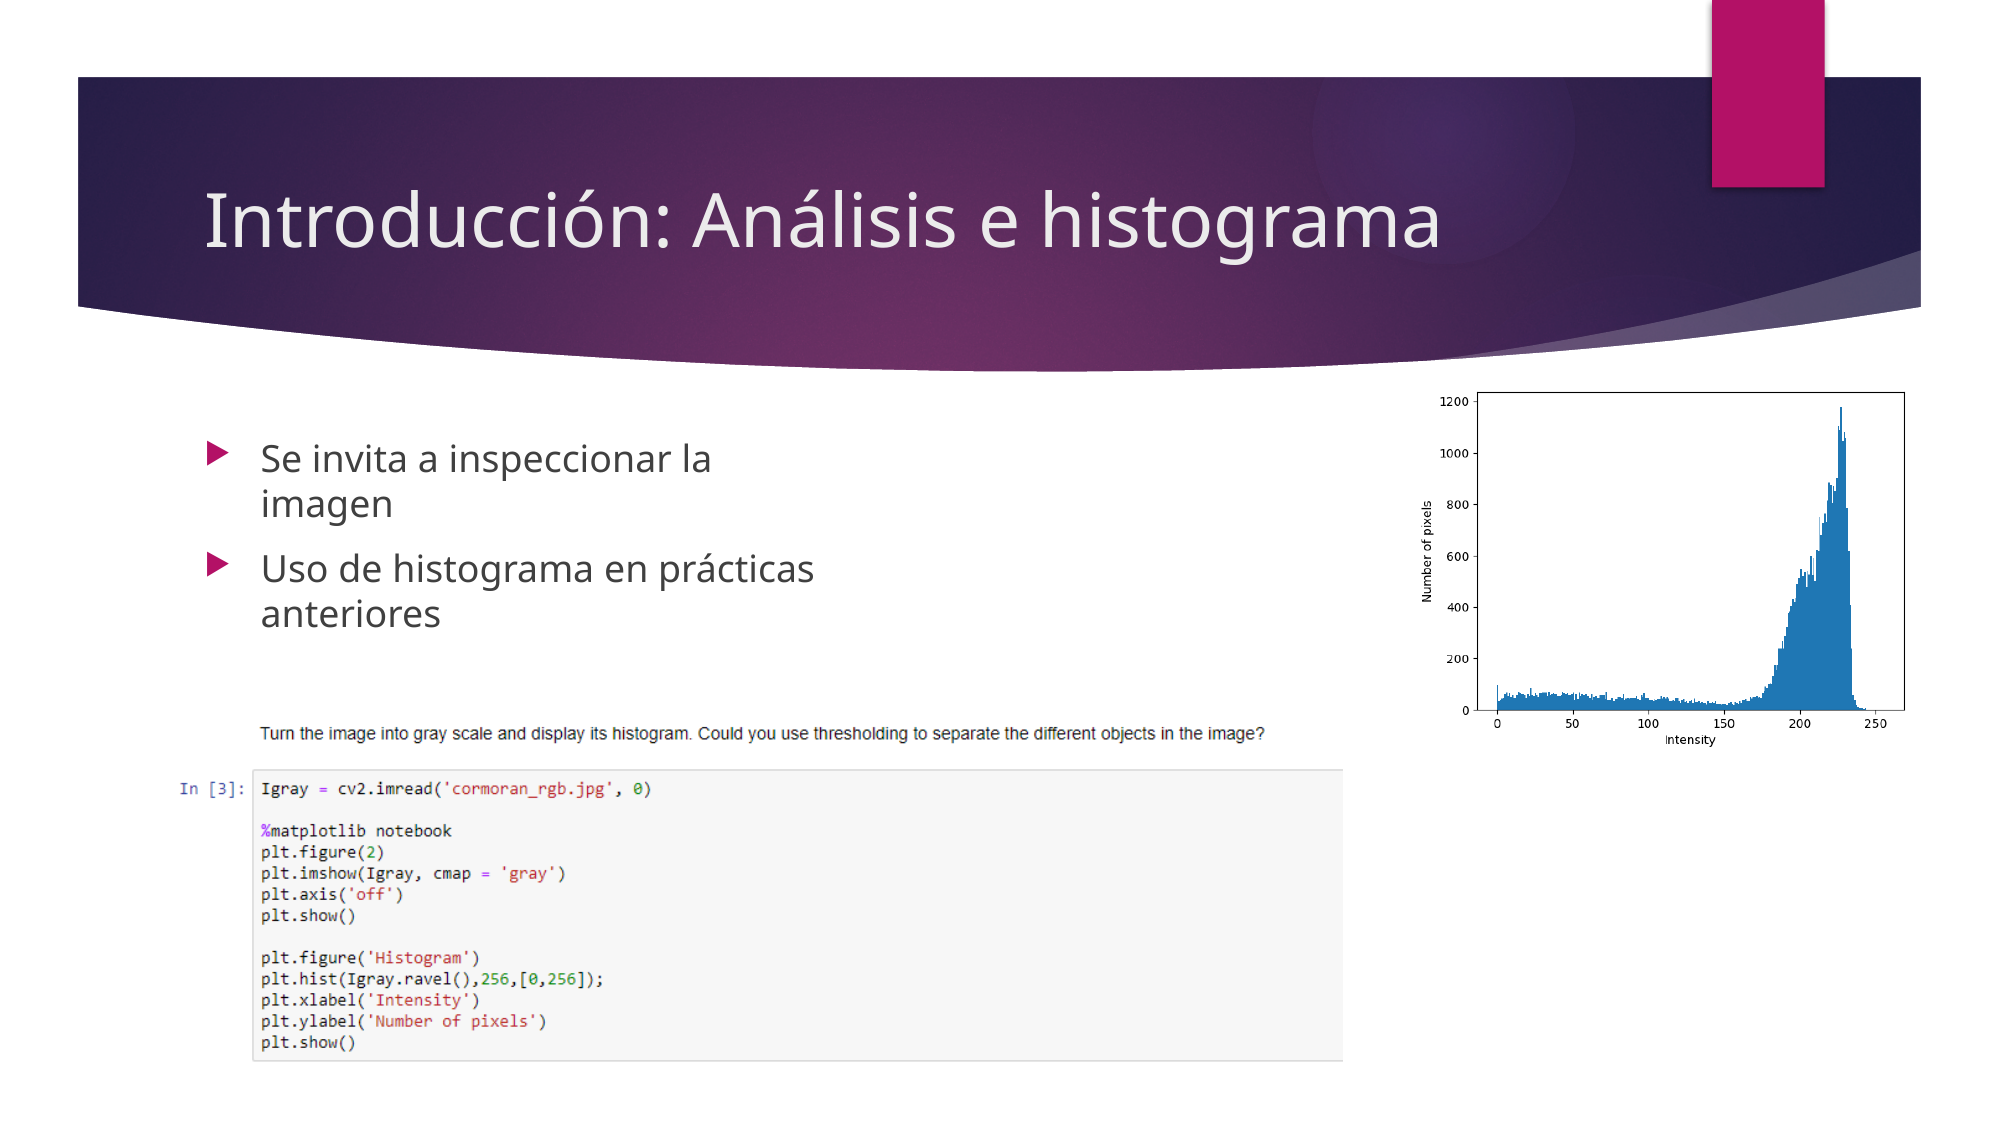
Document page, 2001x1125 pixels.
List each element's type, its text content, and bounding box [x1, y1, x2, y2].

title Introducción: Análisis e histograma [189, 159, 1627, 276]
picture [156, 665, 1344, 1089]
list Se invita a inspeccionar la imagen Uso de histograma en prácticas anteriores [189, 427, 838, 663]
picture [1409, 371, 1918, 754]
